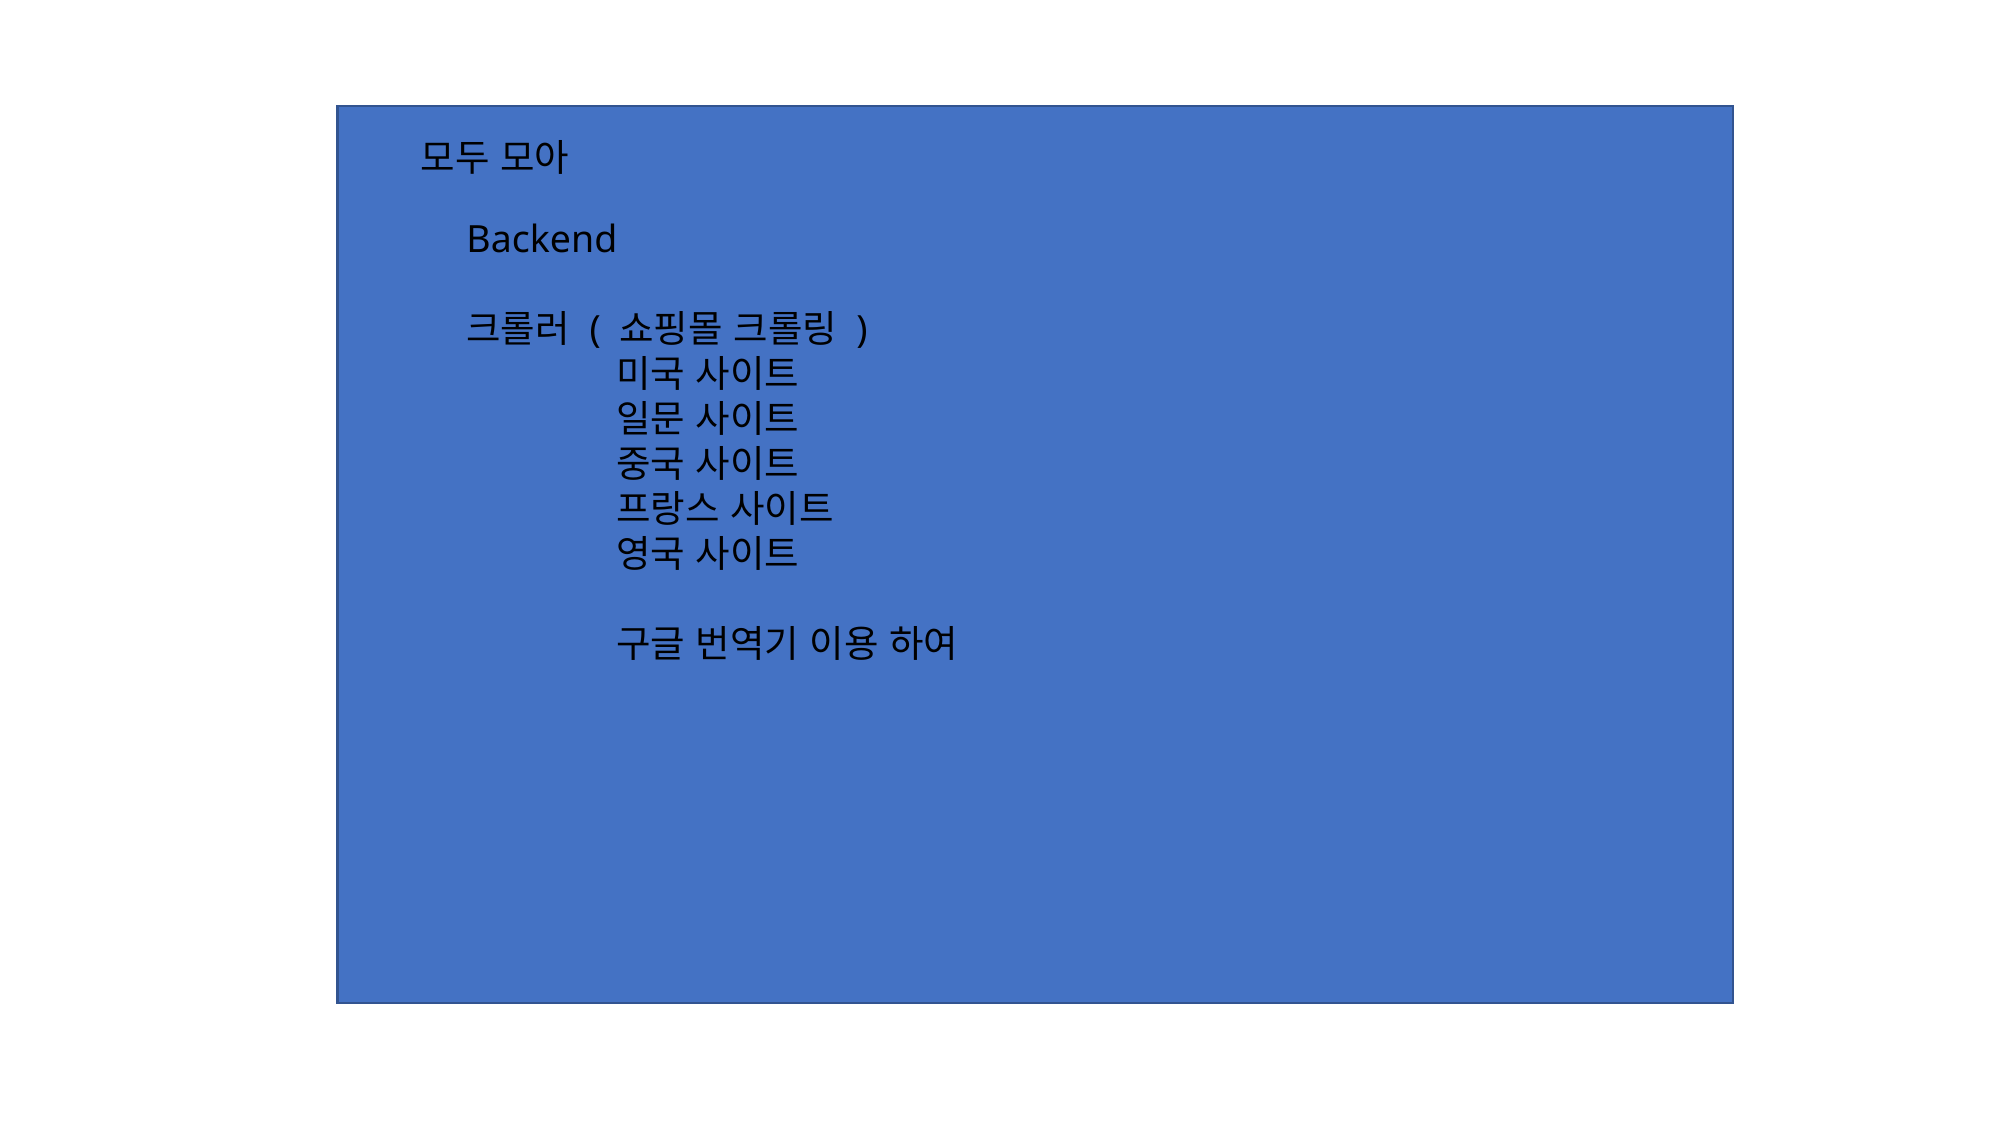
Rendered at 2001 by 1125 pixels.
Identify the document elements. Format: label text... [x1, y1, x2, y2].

text_box 모두 모아 [406, 126, 585, 187]
text_box [336, 105, 1734, 1004]
text_box Backend 크롤러 ( 쇼핑몰 크롤링 ) 미국 사이트 일문 사이트 중국 사이트 프랑스 사이트 영국 사이트 구글 번역기 이용 하여 [451, 207, 974, 673]
